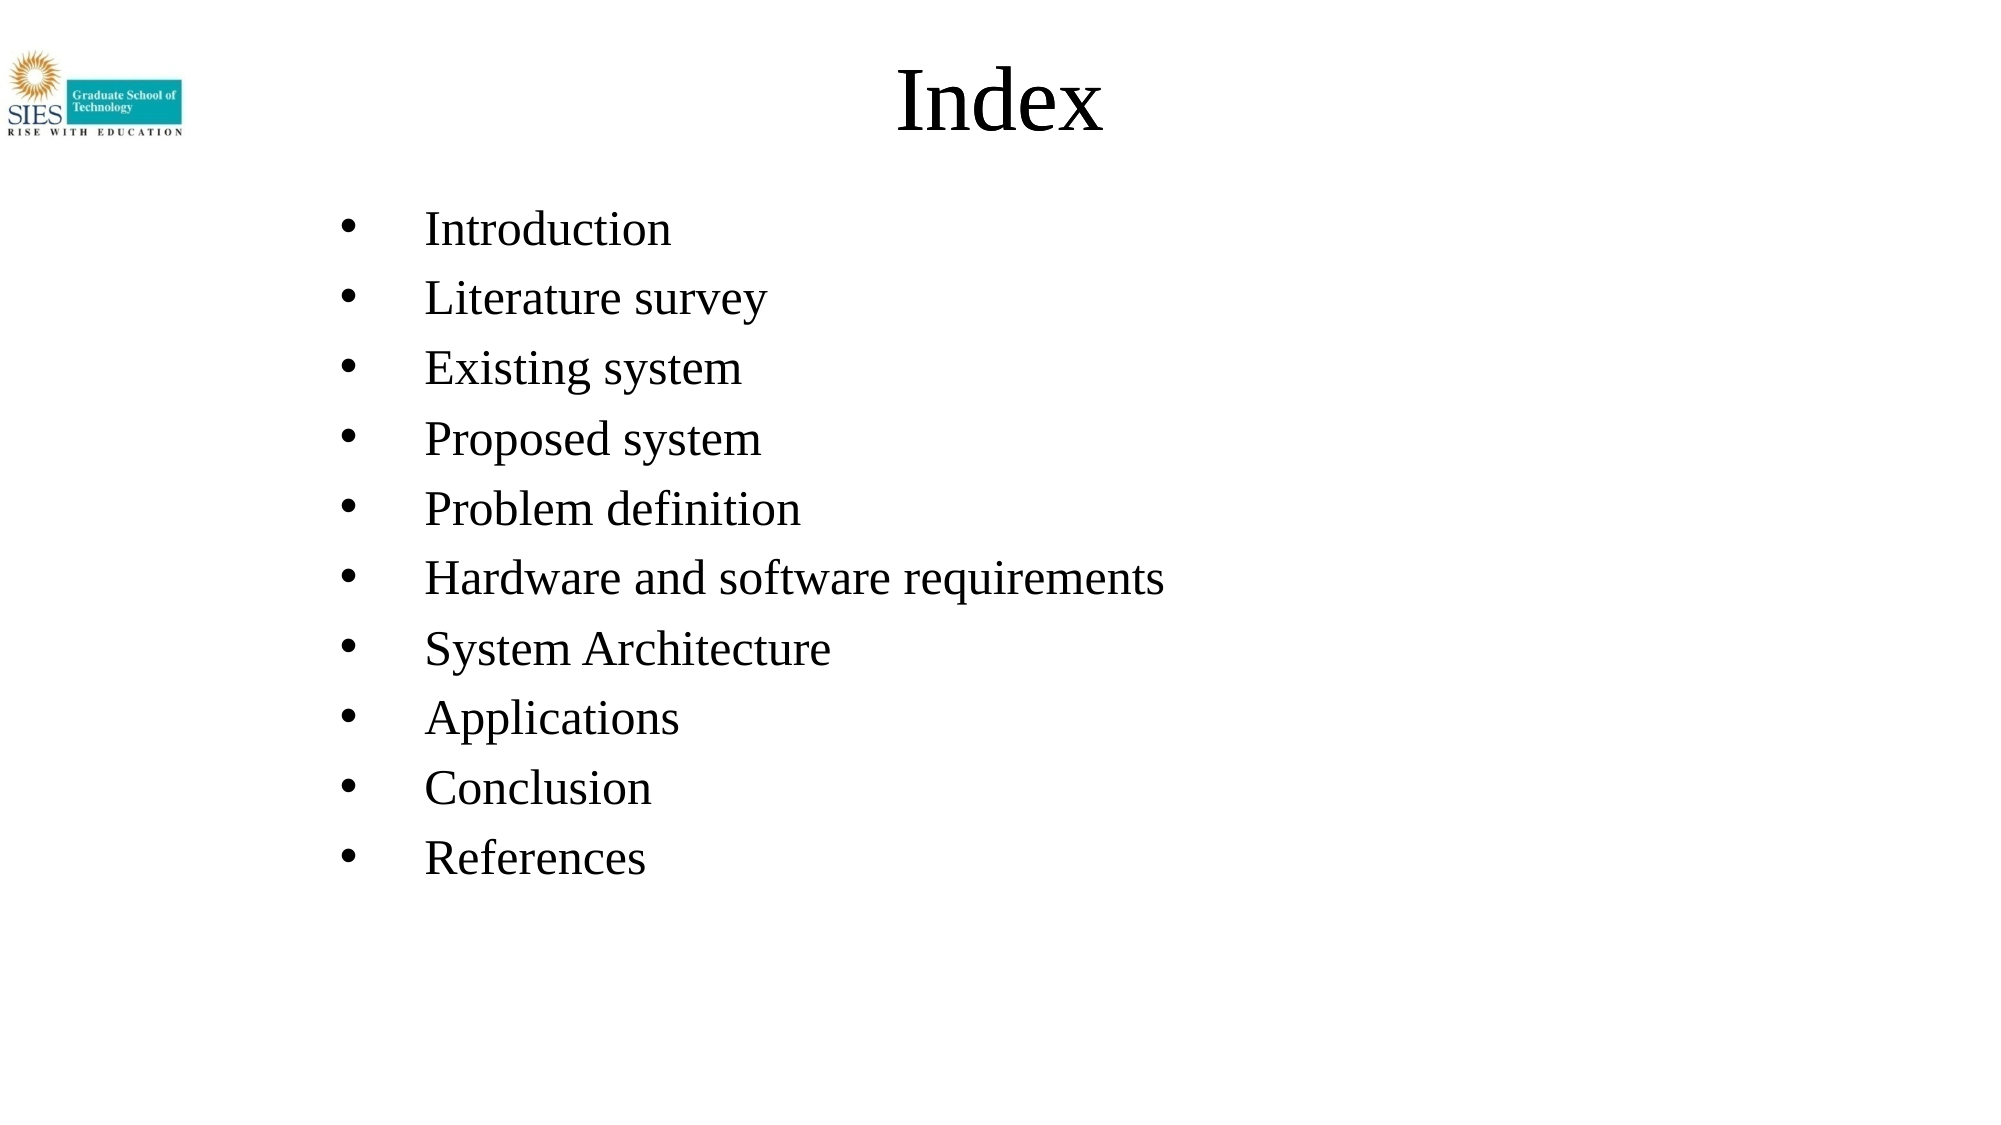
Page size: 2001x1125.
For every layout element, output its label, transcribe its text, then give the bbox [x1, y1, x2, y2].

text_box Index [189, 0, 2000, 188]
list Introduction Literature survey Existing system Proposed system Problem definition Hardware and software requirements System Architecture Applications Conclusion References [324, 188, 1751, 1013]
picture [0, 0, 188, 188]
